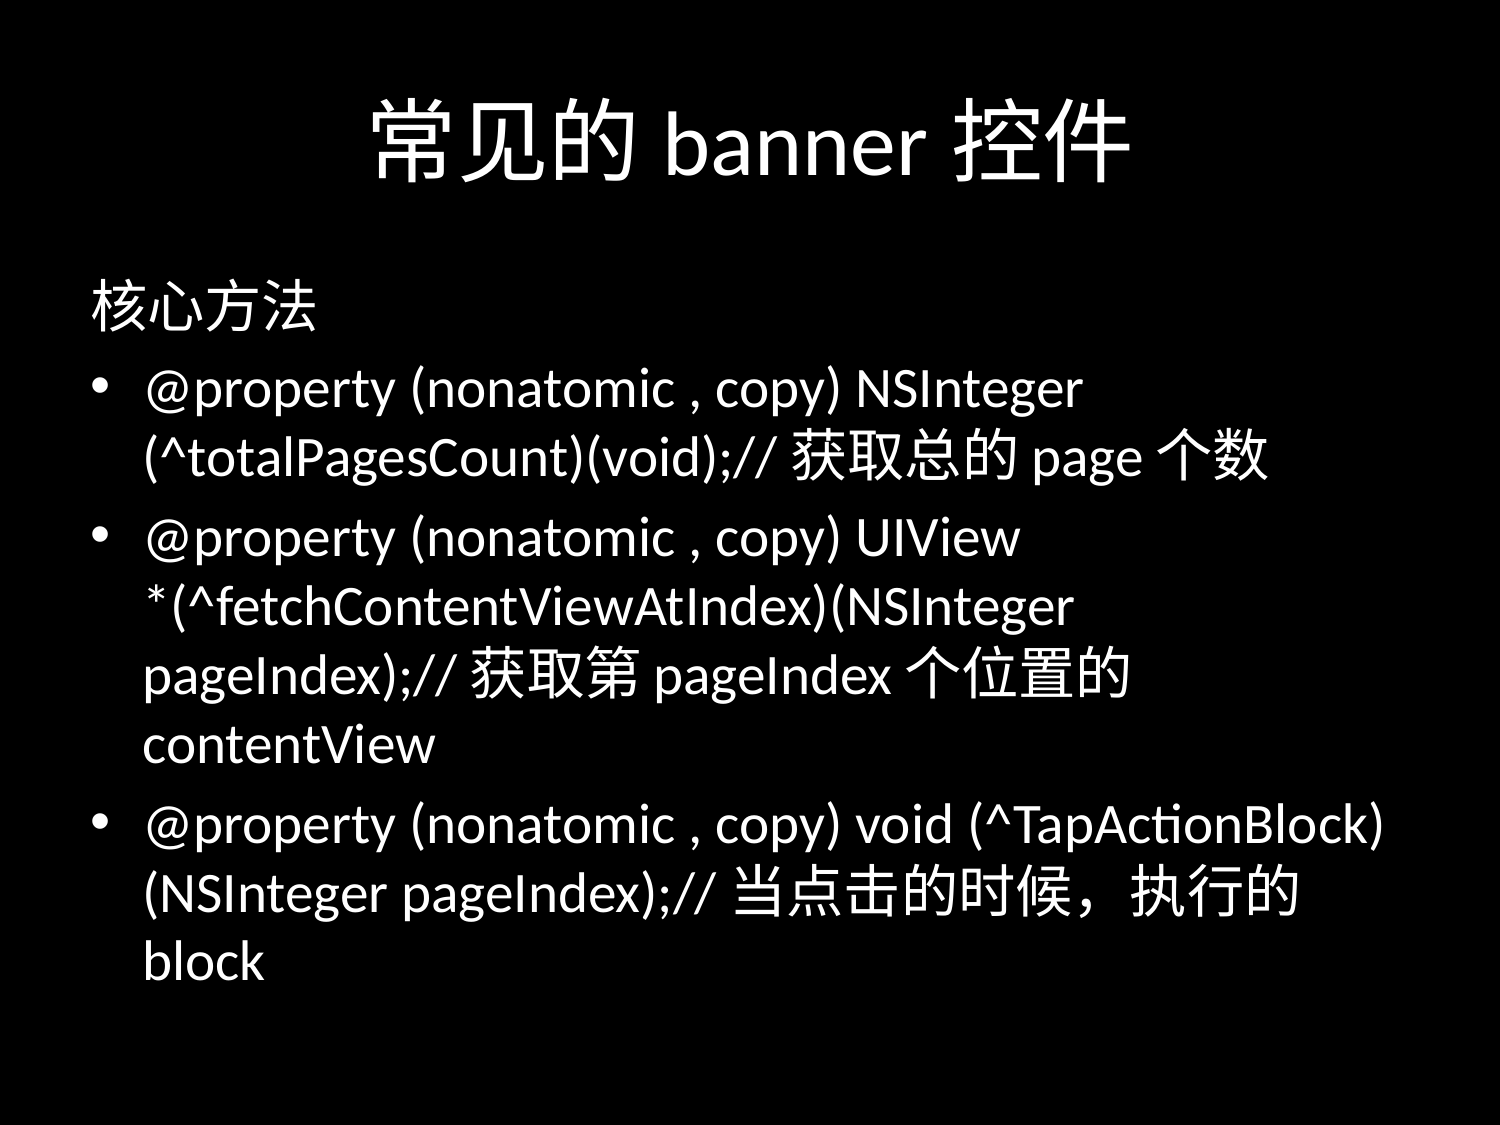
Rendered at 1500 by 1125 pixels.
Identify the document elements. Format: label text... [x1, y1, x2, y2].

title 常见的banner控件 [75, 45, 1425, 233]
list 核心方法 @property (nonatomic , copy) NSInteger (^totalPagesCount)(void);//获取总的page个数 @property (nonatomic , copy) UIView *(^fetchContentViewAtIndex)(NSInteger pageIndex);//获取第pageIndex个位置的contentView @property (nonatomic , copy) void (^TapActionBlock)(NSInteger pageIndex);//当点击的时候，执行的block [75, 262, 1425, 1005]
